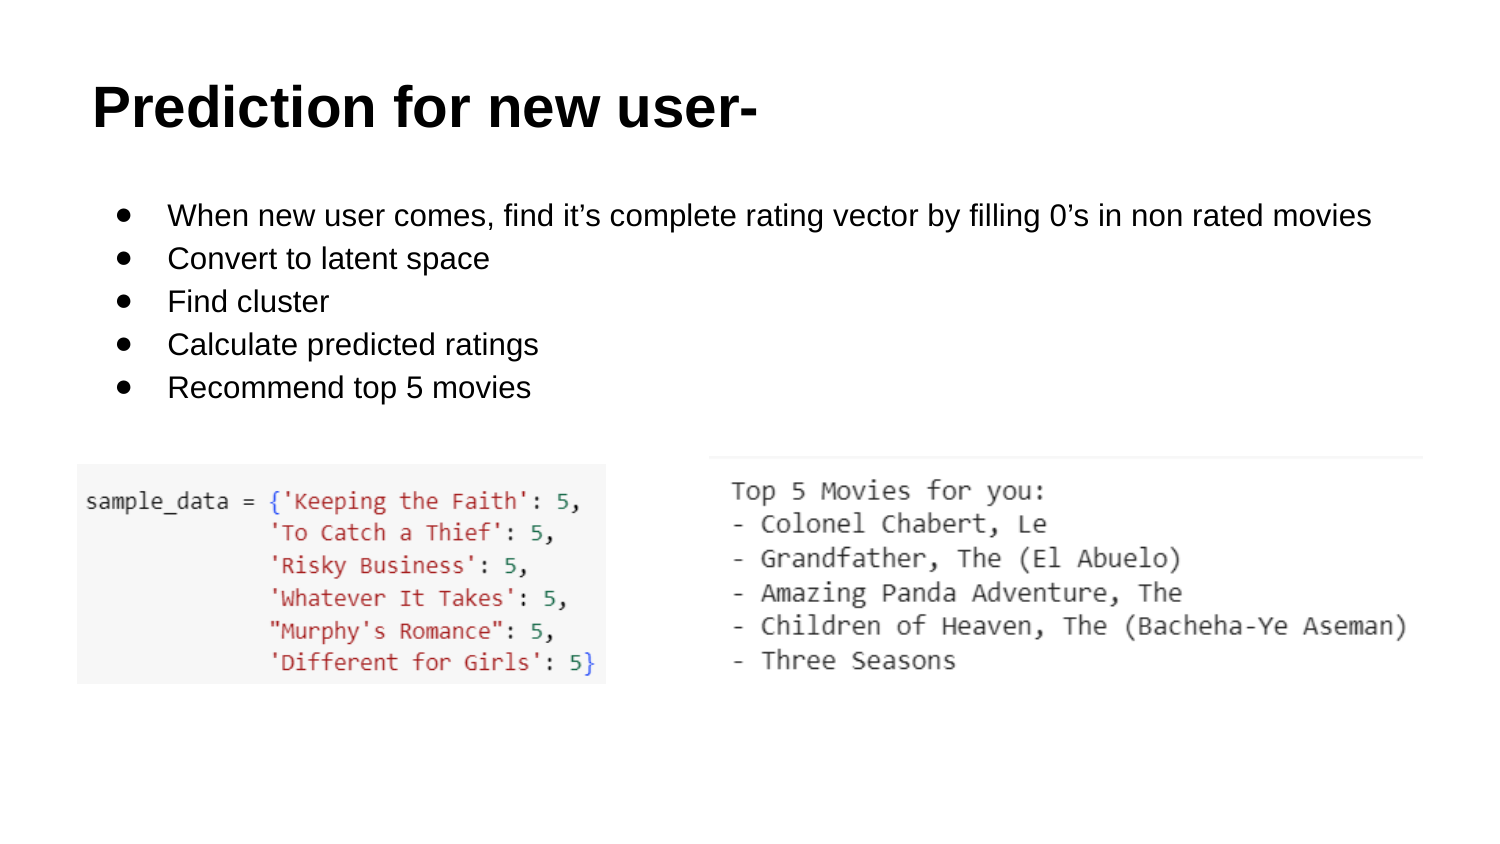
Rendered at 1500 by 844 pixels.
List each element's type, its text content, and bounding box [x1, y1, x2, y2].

picture [709, 455, 1423, 693]
picture [77, 464, 606, 684]
subtitle When new user comes, find it’s complete rating vector by filling 0’s in non rated movies Convert to latent space Find cluster Calculate predicted ratings Recommend top 5 movies [77, 174, 1423, 436]
title Prediction for new user- [77, 46, 1452, 155]
